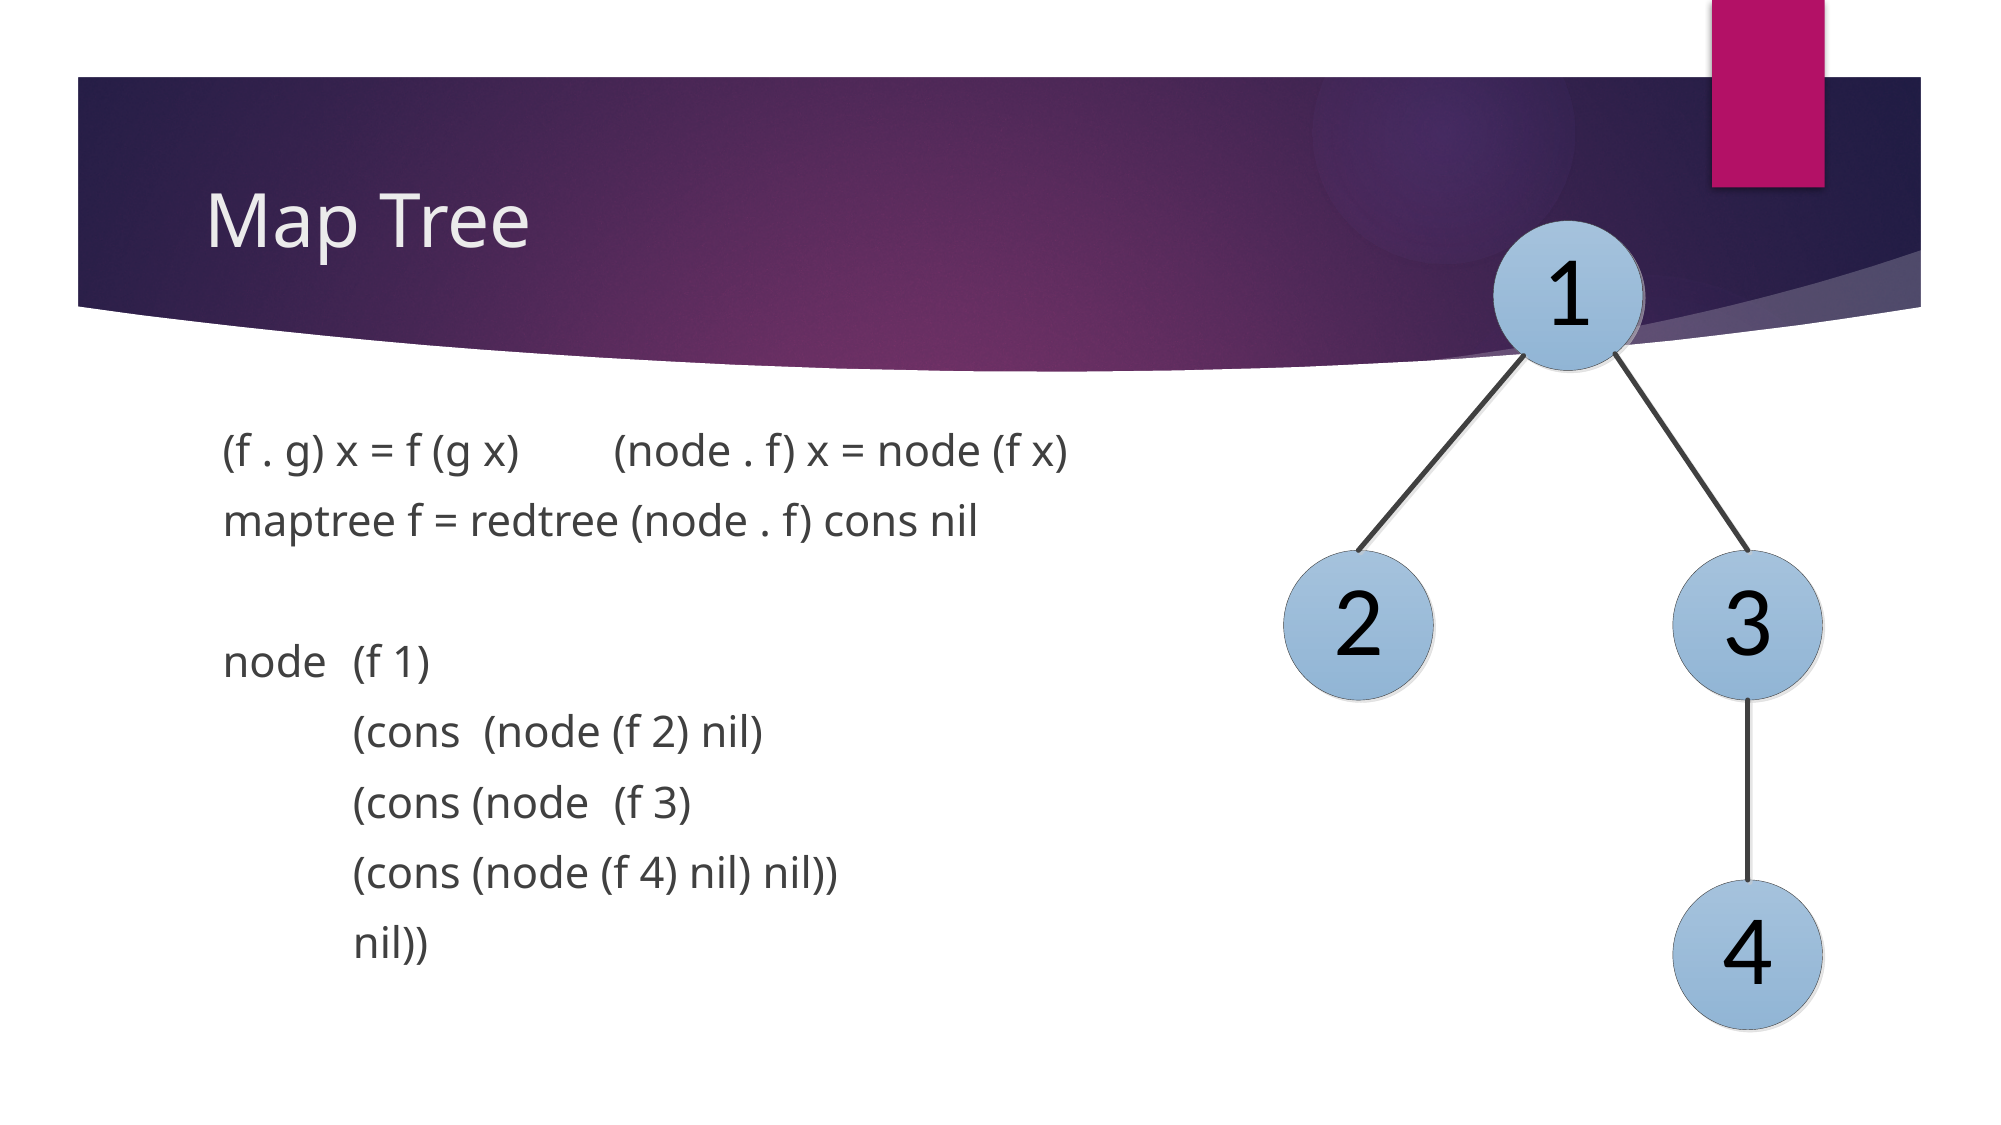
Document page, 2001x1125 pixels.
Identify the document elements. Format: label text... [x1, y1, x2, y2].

list (f . g) x = f (g x) (node . f) x = node (f x) maptree f = redtree (node . f) cons nil node (f 1) (cons (node (f 2) nil) (cons (node (f 3) (cons (node (f 4) nil) nil)) nil)) [207, 415, 1275, 977]
picture [1281, 218, 1828, 1035]
title Map Tree [189, 159, 1627, 276]
